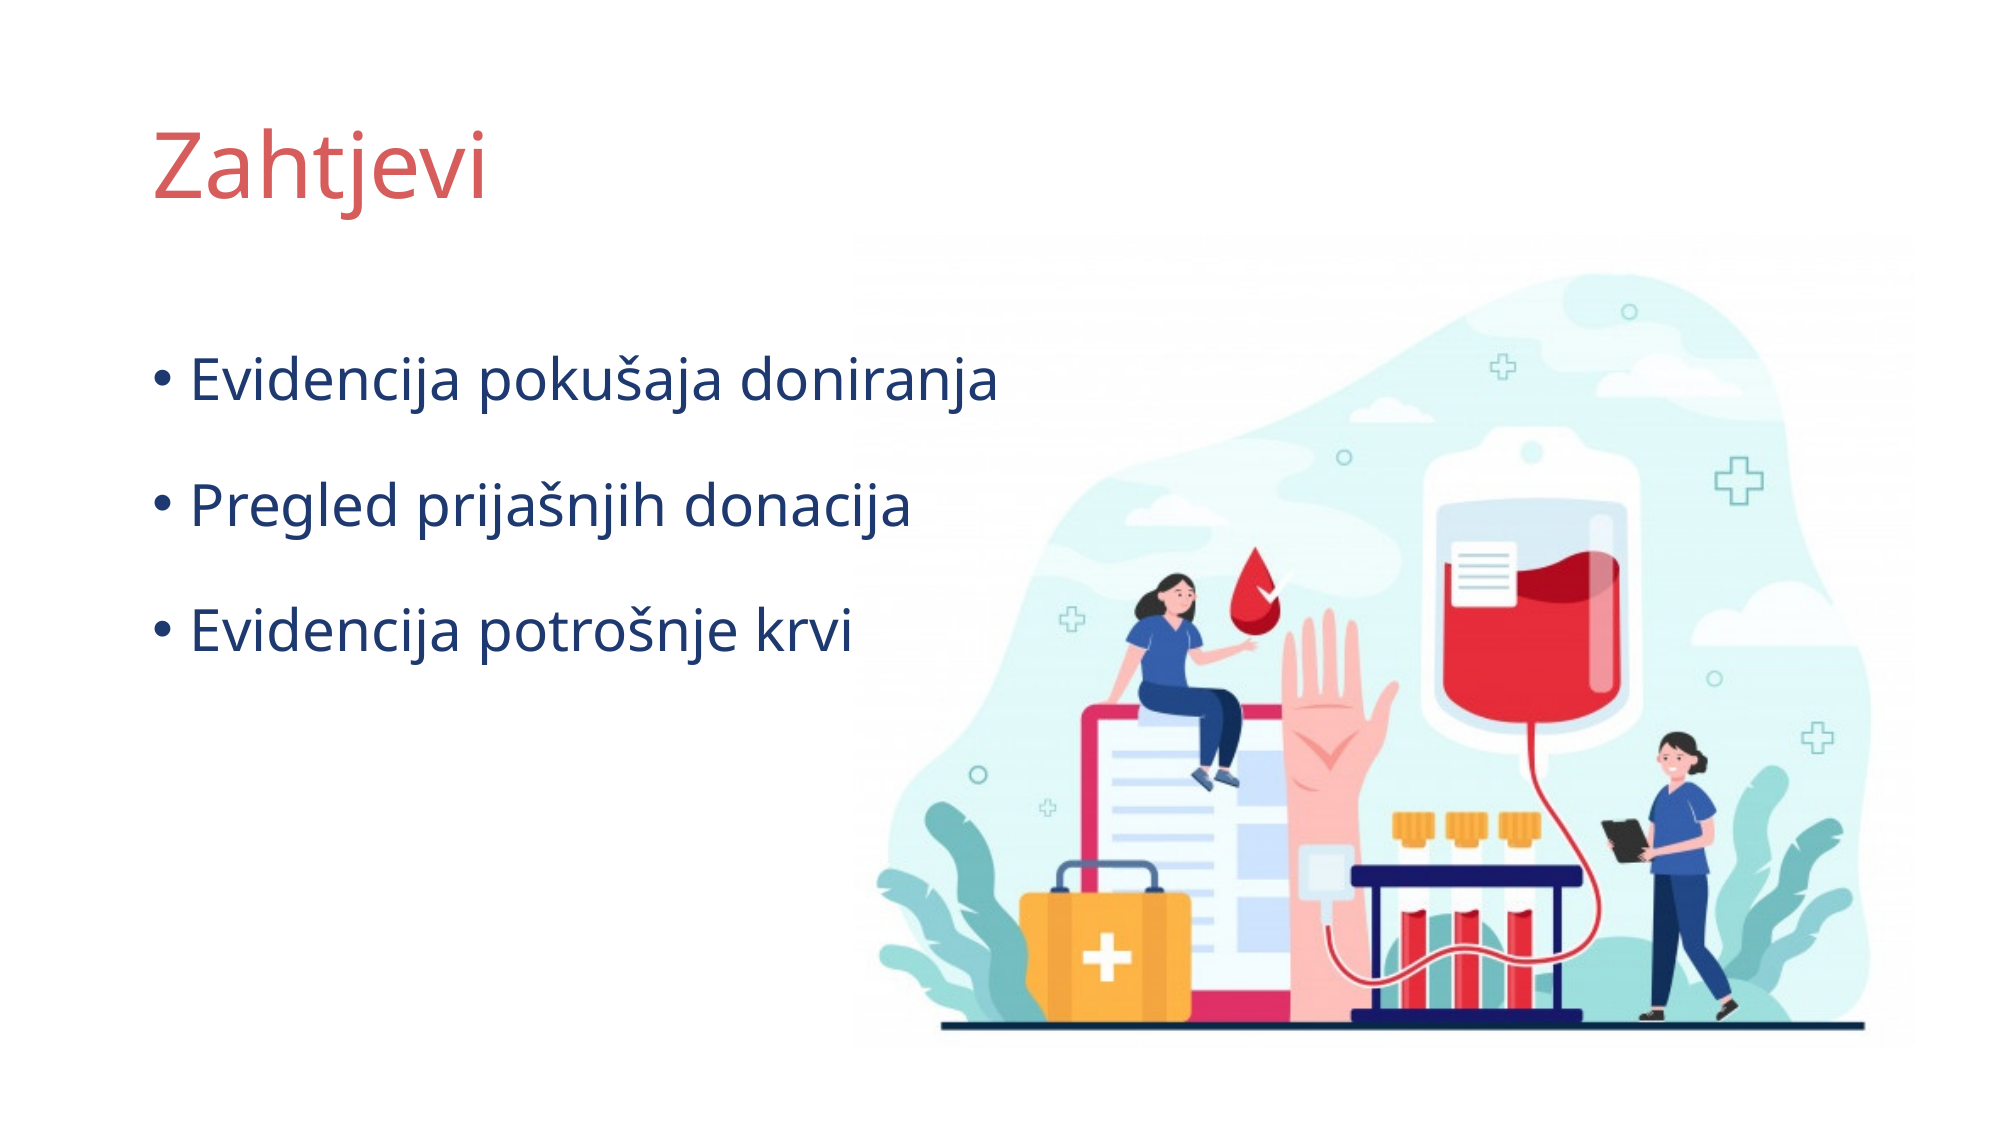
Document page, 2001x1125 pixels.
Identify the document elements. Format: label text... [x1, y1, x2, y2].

picture [853, 235, 1915, 1048]
title Zahtjevi [137, 59, 1863, 278]
list Evidencija pokušaja doniranja Pregled prijašnjih donacija Evidencija potrošnje krvi [137, 299, 1307, 1085]
